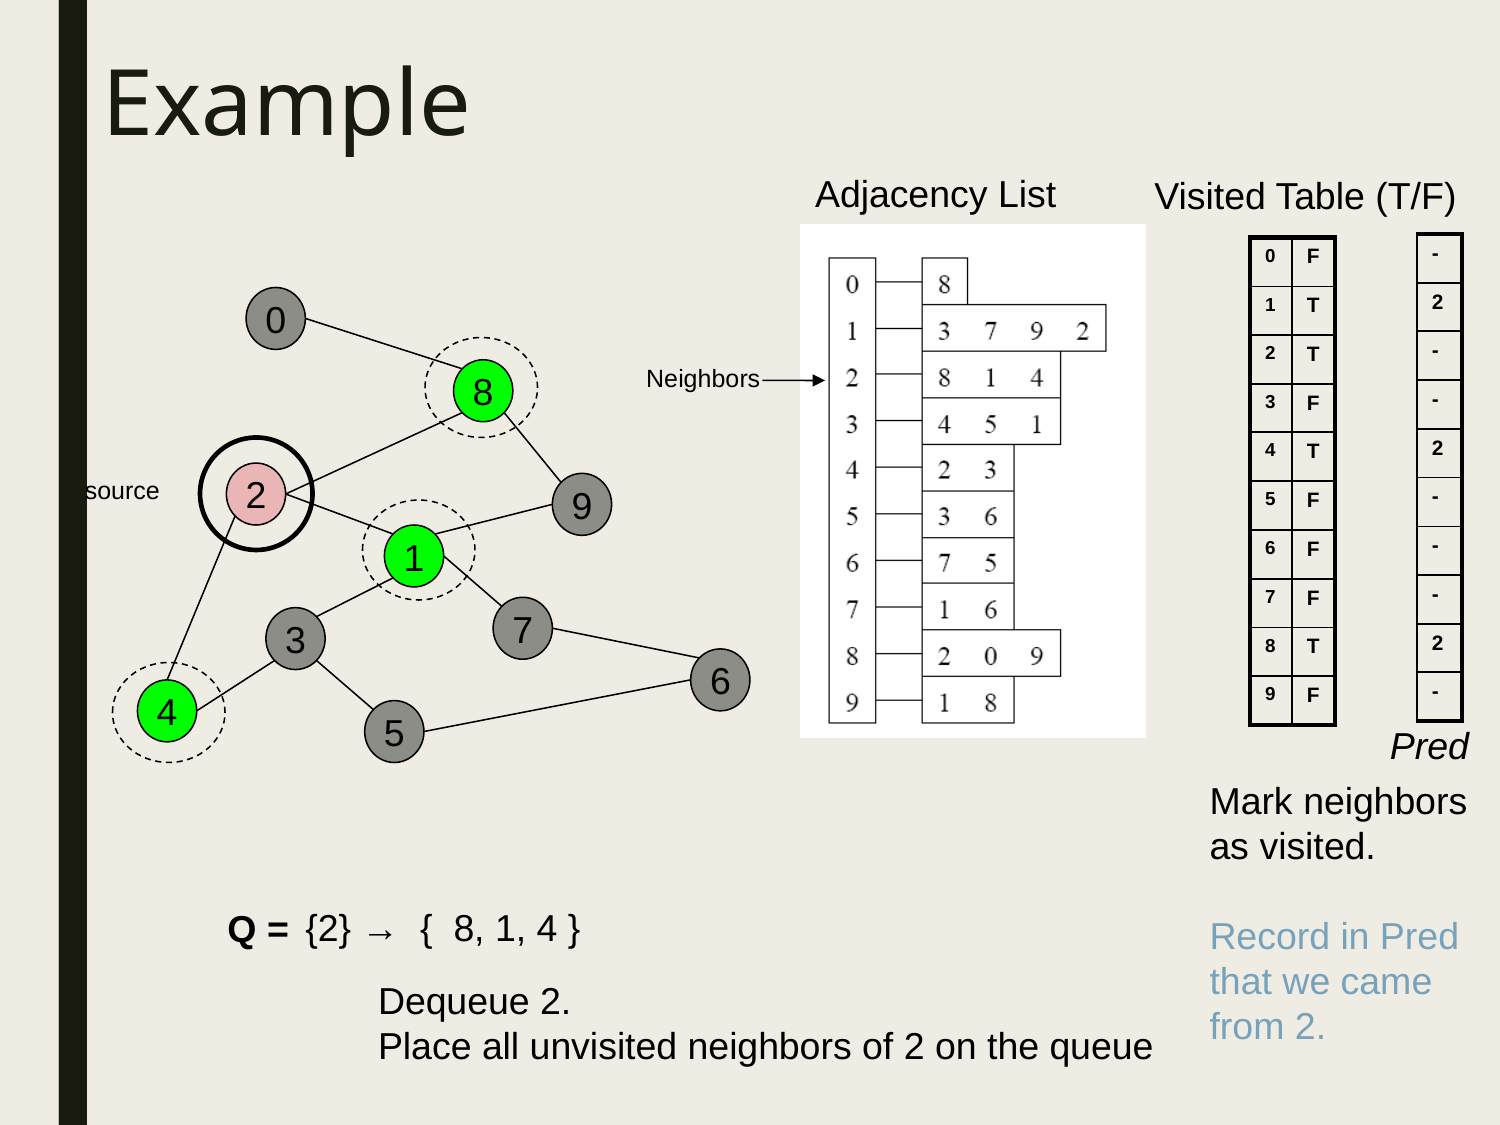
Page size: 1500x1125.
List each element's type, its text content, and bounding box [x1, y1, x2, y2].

text_box Mark neighbors as visited. Record in Pred that we came from 2. [1194, 769, 1500, 1055]
table_cell - [1418, 478, 1460, 526]
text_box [799, 224, 1146, 738]
text_box Q = [212, 897, 315, 958]
table_cell 8 [1252, 628, 1291, 675]
table_cell T [1293, 336, 1333, 383]
table_cell 4 [1252, 433, 1291, 480]
table_cell - [1418, 381, 1460, 428]
table_header F [1293, 240, 1333, 286]
table_cell - [1418, 332, 1460, 379]
text_box Adjacency List [800, 162, 1072, 223]
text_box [112, 337, 538, 763]
table_cell 2 [1418, 625, 1460, 671]
text_box source [70, 467, 112, 513]
table_cell 5 [1252, 482, 1291, 529]
table_cell 6 [1252, 531, 1291, 578]
text_box Dequeue 2. Place all unvisited neighbors of 2 on the queue [363, 969, 1169, 1075]
table_cell T [1293, 628, 1333, 675]
table_cell 3 [1252, 385, 1291, 431]
table_cell F [1293, 482, 1333, 529]
text_box Visited Table (T/F) [1139, 164, 1472, 225]
text_box Neighbors [750, 354, 776, 400]
table_cell - [1418, 527, 1460, 574]
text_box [137, 287, 750, 763]
table_cell F [1293, 677, 1333, 723]
table_cell 2 [1418, 284, 1460, 330]
table_cell - [1418, 673, 1460, 714]
table_cell T [1293, 433, 1333, 480]
table_cell 9 [1252, 677, 1291, 723]
table_header - [1418, 236, 1460, 282]
table_cell F [1293, 580, 1333, 627]
table_cell T [1293, 287, 1333, 334]
table_cell 2 [1252, 336, 1291, 383]
title Example [87, 50, 1438, 200]
table_cell 2 [1418, 430, 1460, 477]
text_box {2} → { 8, 1, 4 } [290, 897, 596, 957]
table_cell 1 [1252, 287, 1291, 334]
table_header 0 [1252, 240, 1291, 286]
table_cell 7 [1252, 580, 1291, 627]
text_box Pred [1375, 714, 1484, 775]
table_cell - [1418, 576, 1460, 623]
table_cell F [1293, 385, 1333, 431]
table_cell F [1293, 531, 1333, 578]
